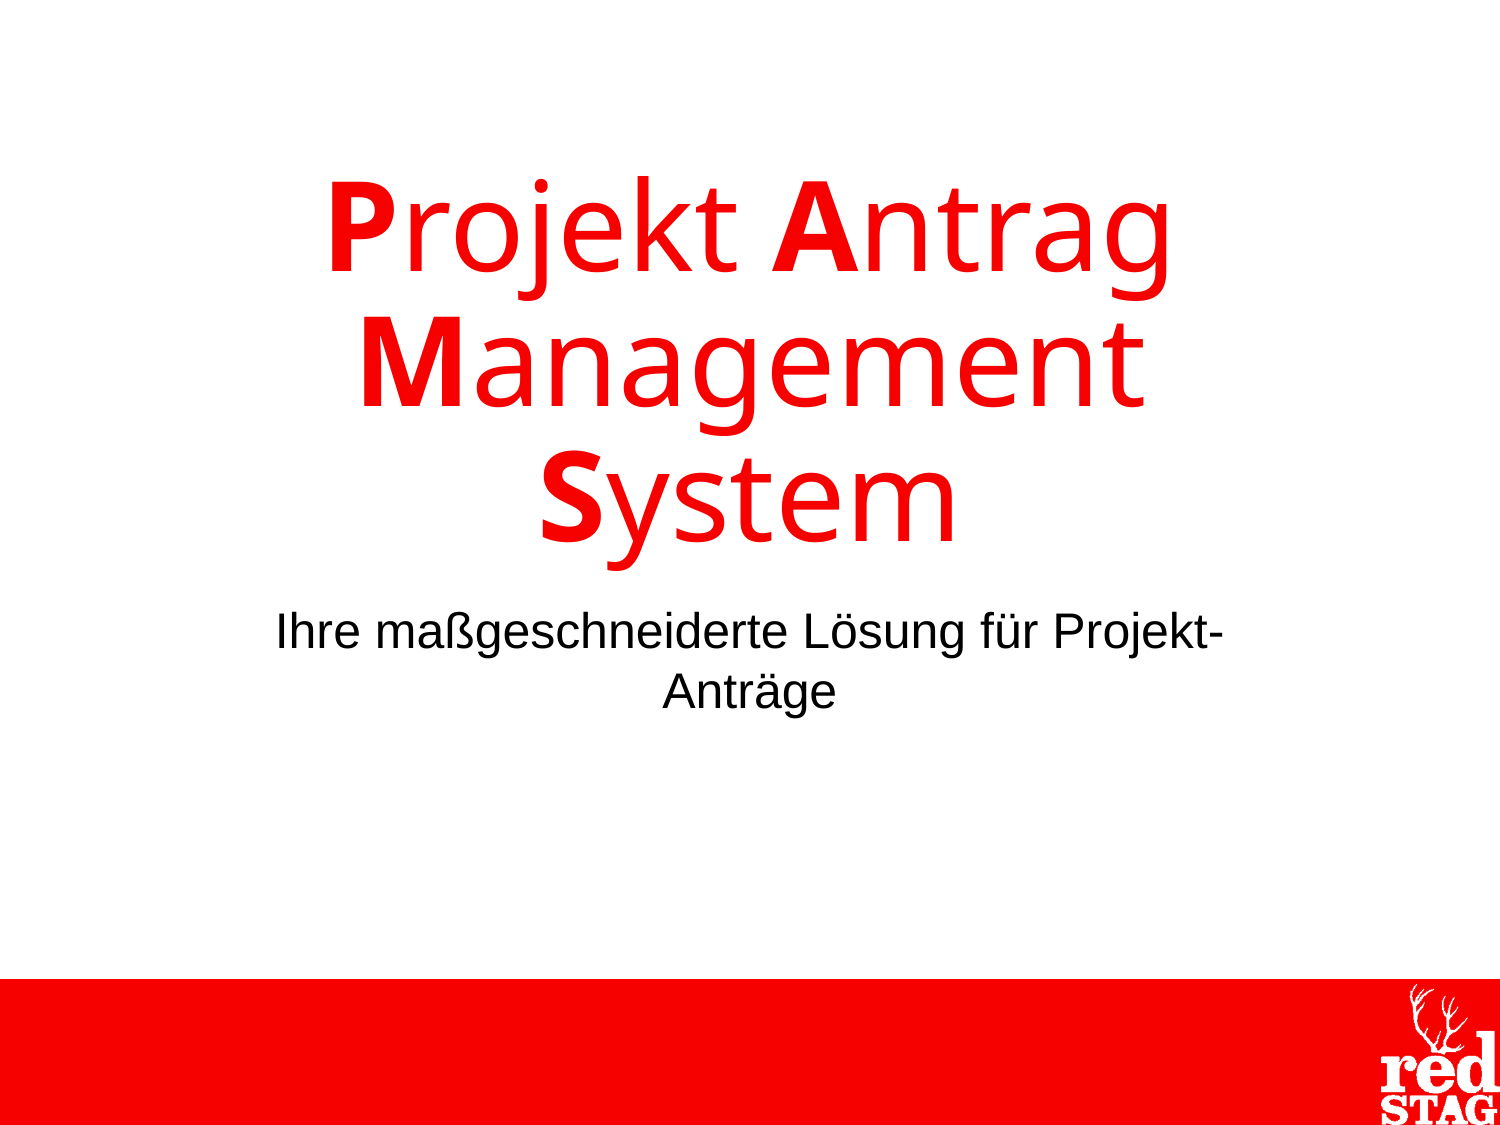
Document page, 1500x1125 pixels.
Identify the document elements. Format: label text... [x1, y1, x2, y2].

picture [1381, 984, 1500, 1125]
title Projekt Antrag Management System [187, 184, 1313, 576]
subtitle Ihre maßgeschneiderte Lösung für Projekt-Anträge [187, 590, 1313, 863]
